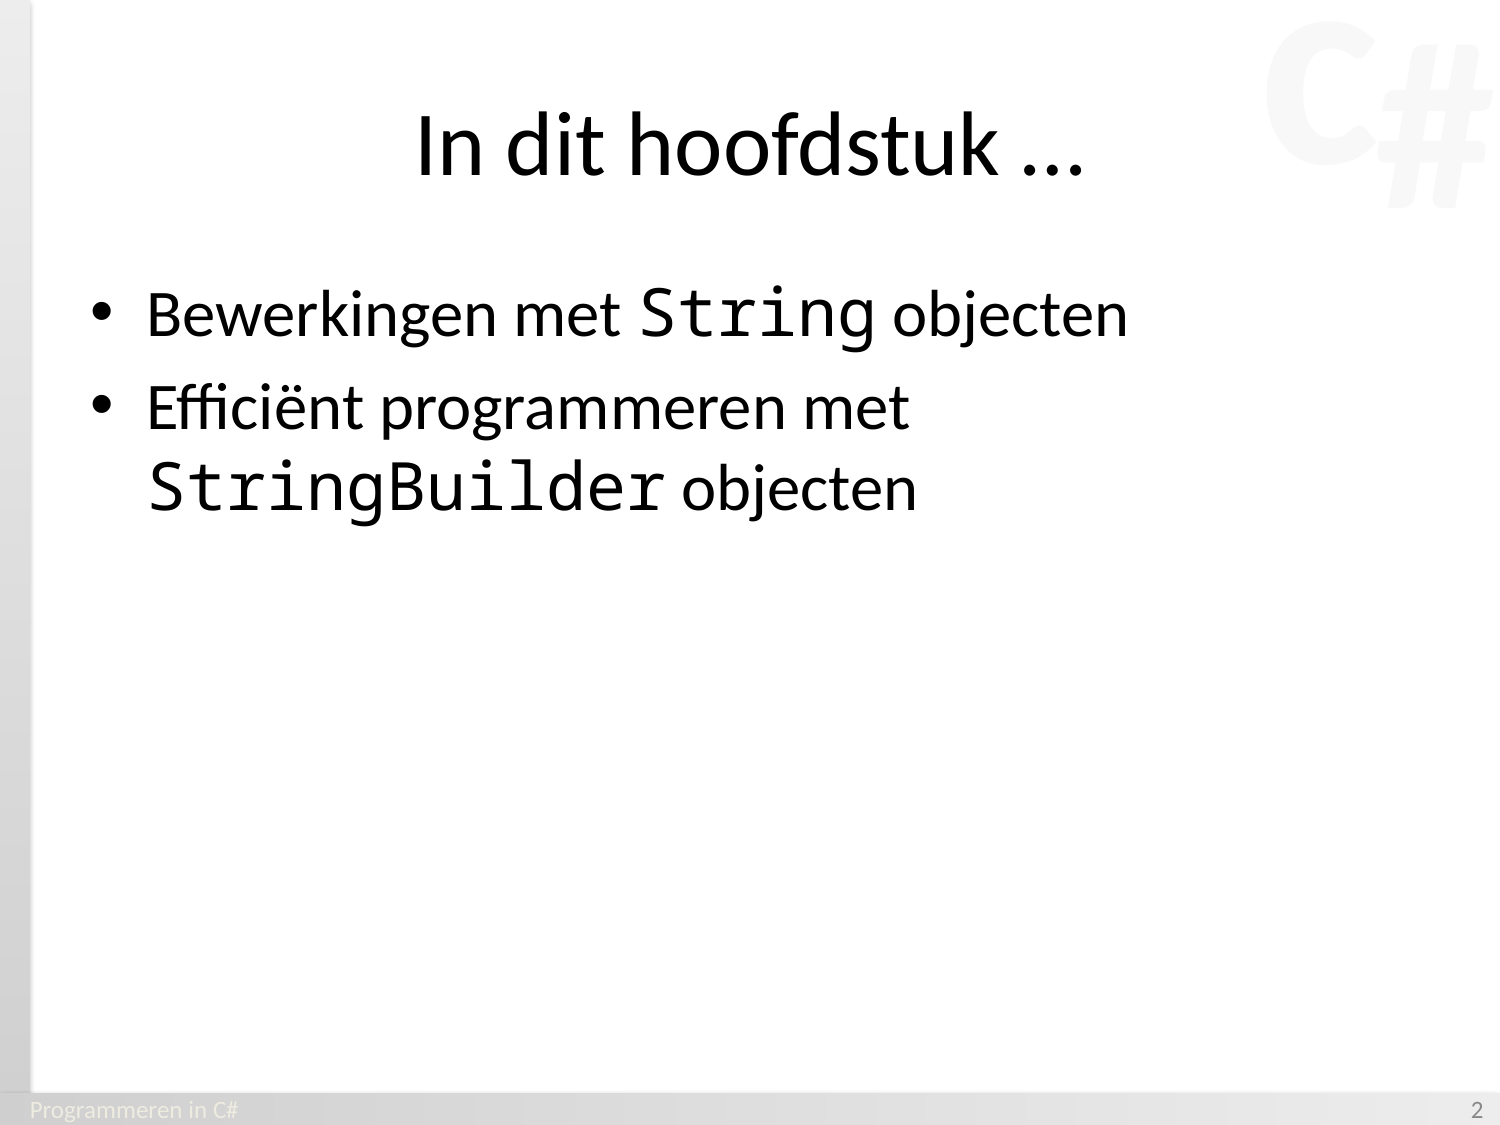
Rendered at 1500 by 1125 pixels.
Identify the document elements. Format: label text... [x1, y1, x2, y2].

footer Programmeren in C# [0, 1078, 372, 1125]
title In dit hoofdstuk … [75, 45, 1425, 233]
slide_number ‹#› [1148, 1078, 1499, 1125]
list Bewerkingen met String objecten Efficiënt programmeren met StringBuilder objecten [75, 262, 1425, 1005]
